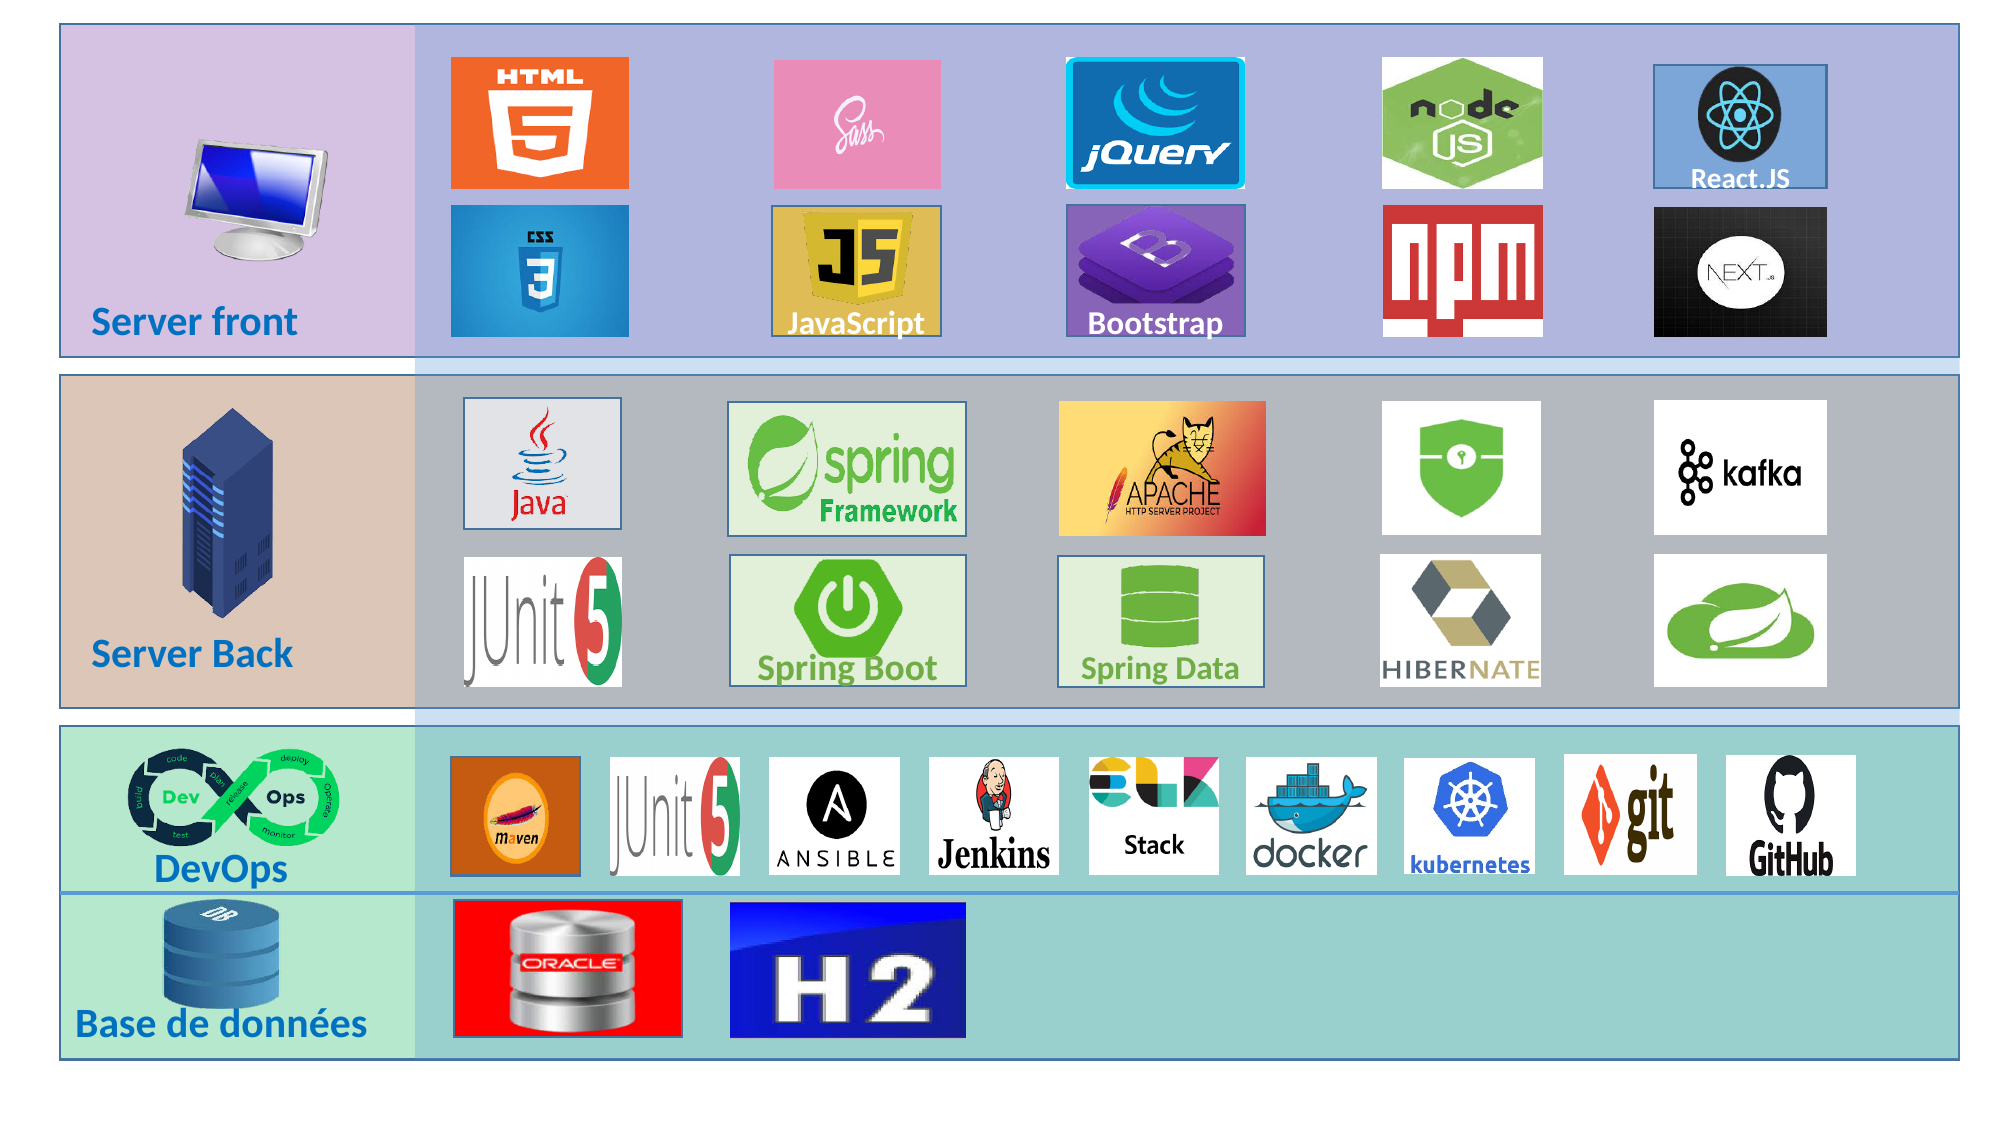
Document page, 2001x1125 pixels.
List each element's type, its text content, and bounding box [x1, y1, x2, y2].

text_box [454, 881, 683, 1069]
picture [1383, 205, 1543, 338]
picture [451, 205, 629, 337]
picture [151, 403, 304, 622]
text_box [772, 205, 941, 337]
text_box [414, 23, 1961, 1060]
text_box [1652, 57, 1827, 188]
text_box Server Back [76, 618, 359, 684]
picture [1382, 57, 1543, 190]
picture [610, 757, 740, 876]
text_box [1066, 198, 1245, 337]
picture [1726, 755, 1856, 876]
text_box DevOps [139, 894, 349, 899]
picture [1380, 554, 1541, 687]
picture [123, 745, 345, 848]
text_box Base de données [60, 988, 395, 1053]
text_box [59, 23, 414, 358]
text_box [59, 725, 454, 1061]
picture [176, 137, 342, 263]
picture [139, 899, 305, 1009]
picture [1058, 401, 1266, 536]
picture [1089, 756, 1219, 875]
picture [1654, 400, 1827, 535]
picture [1066, 57, 1245, 190]
text_box DevOps [139, 833, 349, 892]
picture [1564, 754, 1697, 875]
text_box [728, 385, 968, 536]
picture [451, 57, 629, 190]
text_box Server front [76, 286, 359, 351]
picture [730, 899, 966, 1039]
picture [1382, 401, 1541, 536]
picture [1404, 758, 1535, 874]
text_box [439, 395, 639, 531]
picture [1654, 207, 1827, 337]
picture [929, 756, 1059, 875]
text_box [1057, 537, 1264, 687]
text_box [450, 757, 581, 876]
picture [1654, 554, 1827, 687]
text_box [730, 539, 966, 686]
picture [463, 557, 622, 687]
picture [769, 757, 900, 875]
text_box [59, 374, 414, 709]
picture [1246, 756, 1377, 875]
picture [774, 60, 941, 189]
